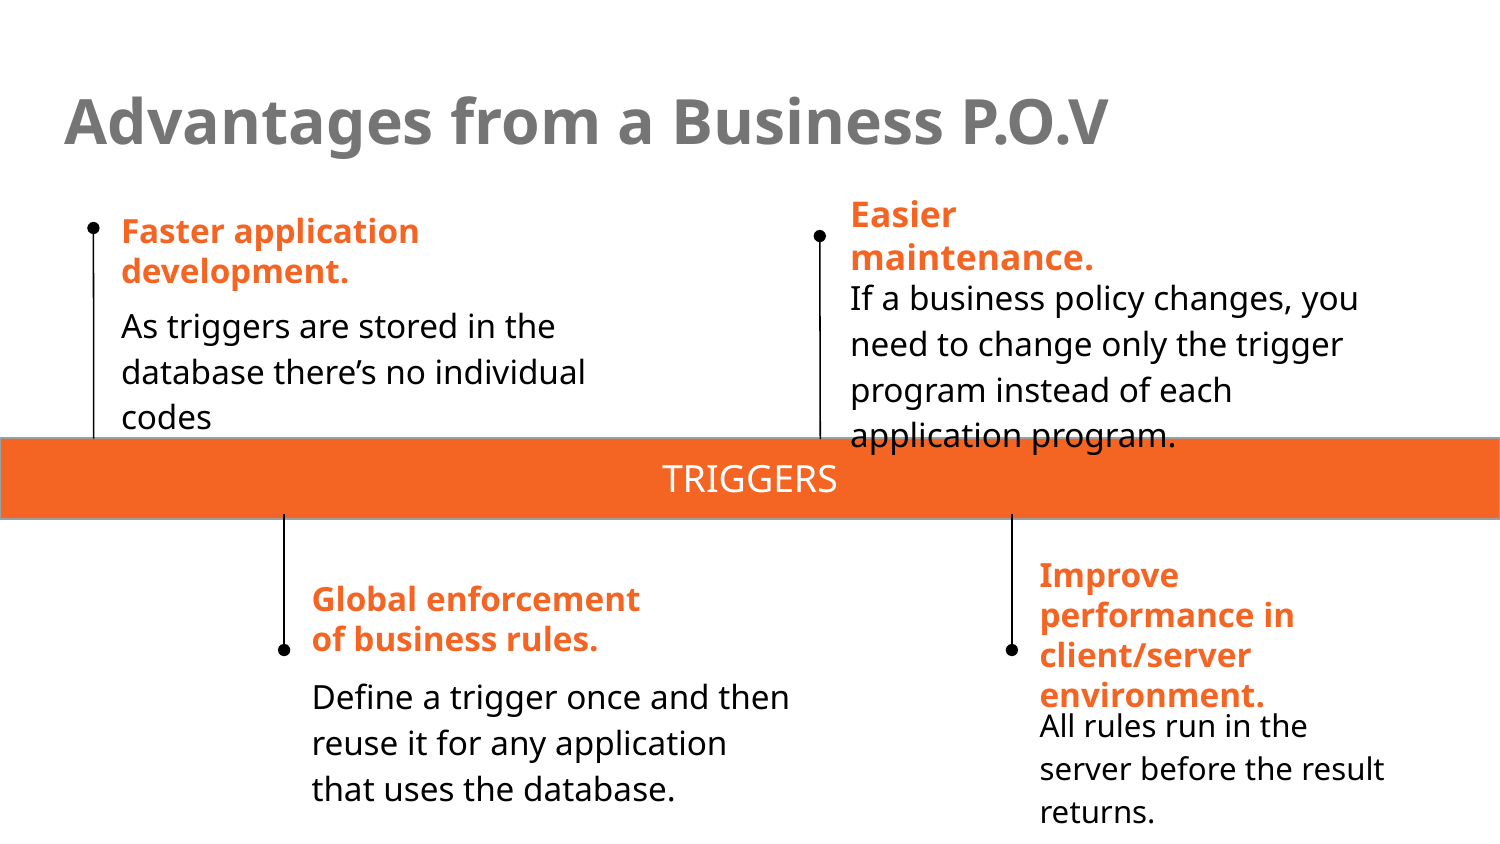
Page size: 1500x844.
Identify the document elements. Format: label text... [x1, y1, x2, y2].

list As triggers are stored in the database there’s no individual codes [106, 283, 617, 379]
title Improve performance in client/server environment. [1024, 601, 1411, 667]
title Global enforcement of business rules. [296, 585, 677, 650]
list If a business policy changes, you need to change only the trigger program instead of each application program. [835, 256, 1411, 351]
title Faster application development. [106, 202, 536, 283]
title Advantages from a Business P.O.V [49, 67, 1448, 173]
list All rules run in the server before the result returns. [1024, 685, 1411, 781]
title Easier maintenance. [835, 202, 1222, 256]
list Define a trigger once and then reuse it for any application that uses the database. [296, 655, 808, 751]
table_header TRIGGERS [1, 439, 1499, 518]
